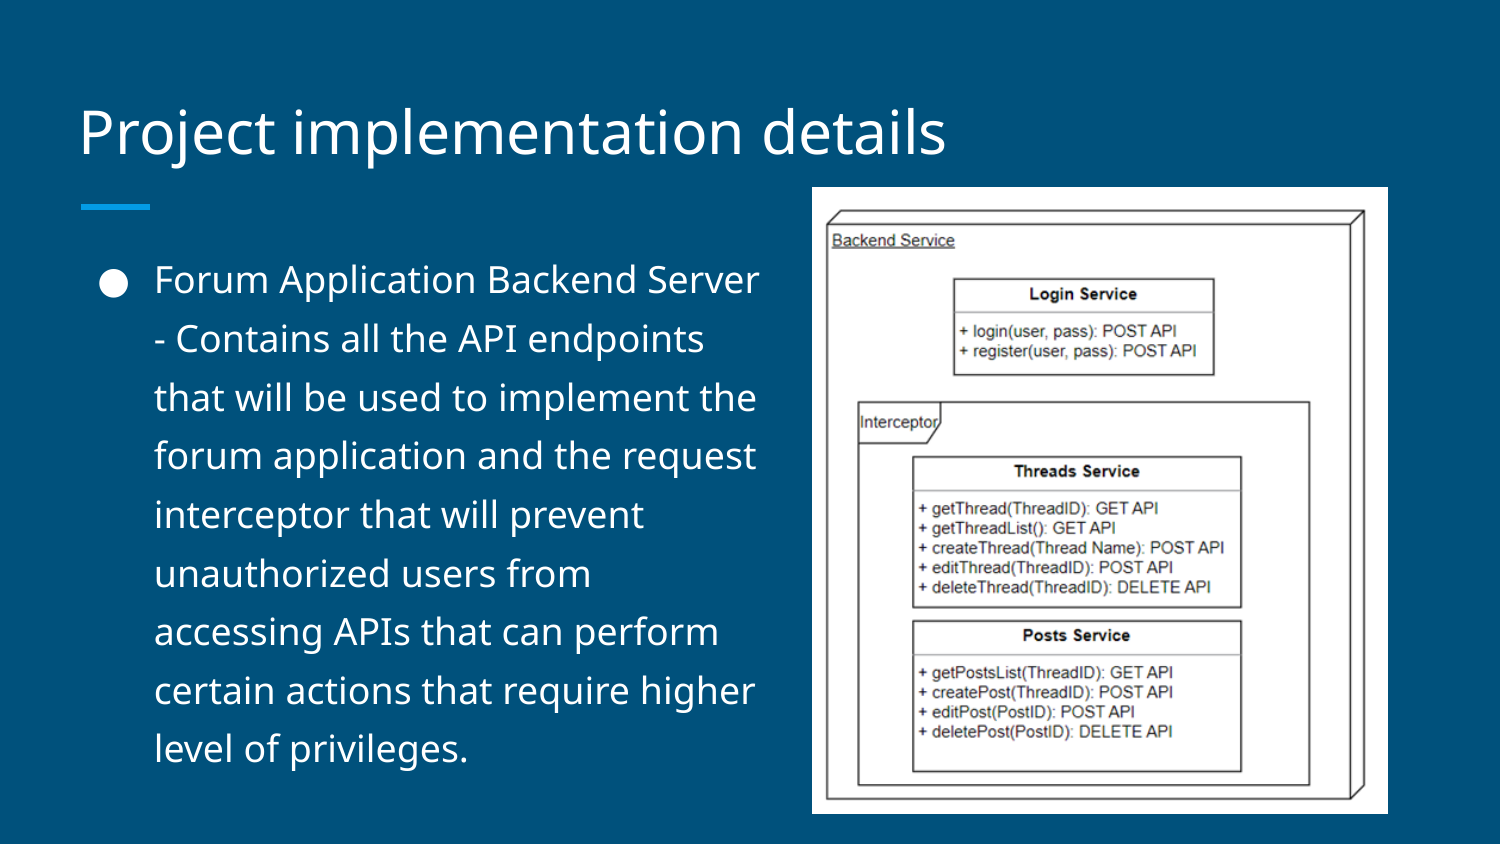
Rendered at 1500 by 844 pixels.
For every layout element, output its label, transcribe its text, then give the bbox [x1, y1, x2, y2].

title Project implementation details [63, 75, 1437, 188]
picture [813, 188, 1387, 813]
list Forum Application Backend Server - Contains all the API endpoints that will be used to implement the forum application and the request interceptor that will prevent unauthorized users from accessing APIs that can perform certain actions that require higher level of privileges. [63, 231, 778, 814]
